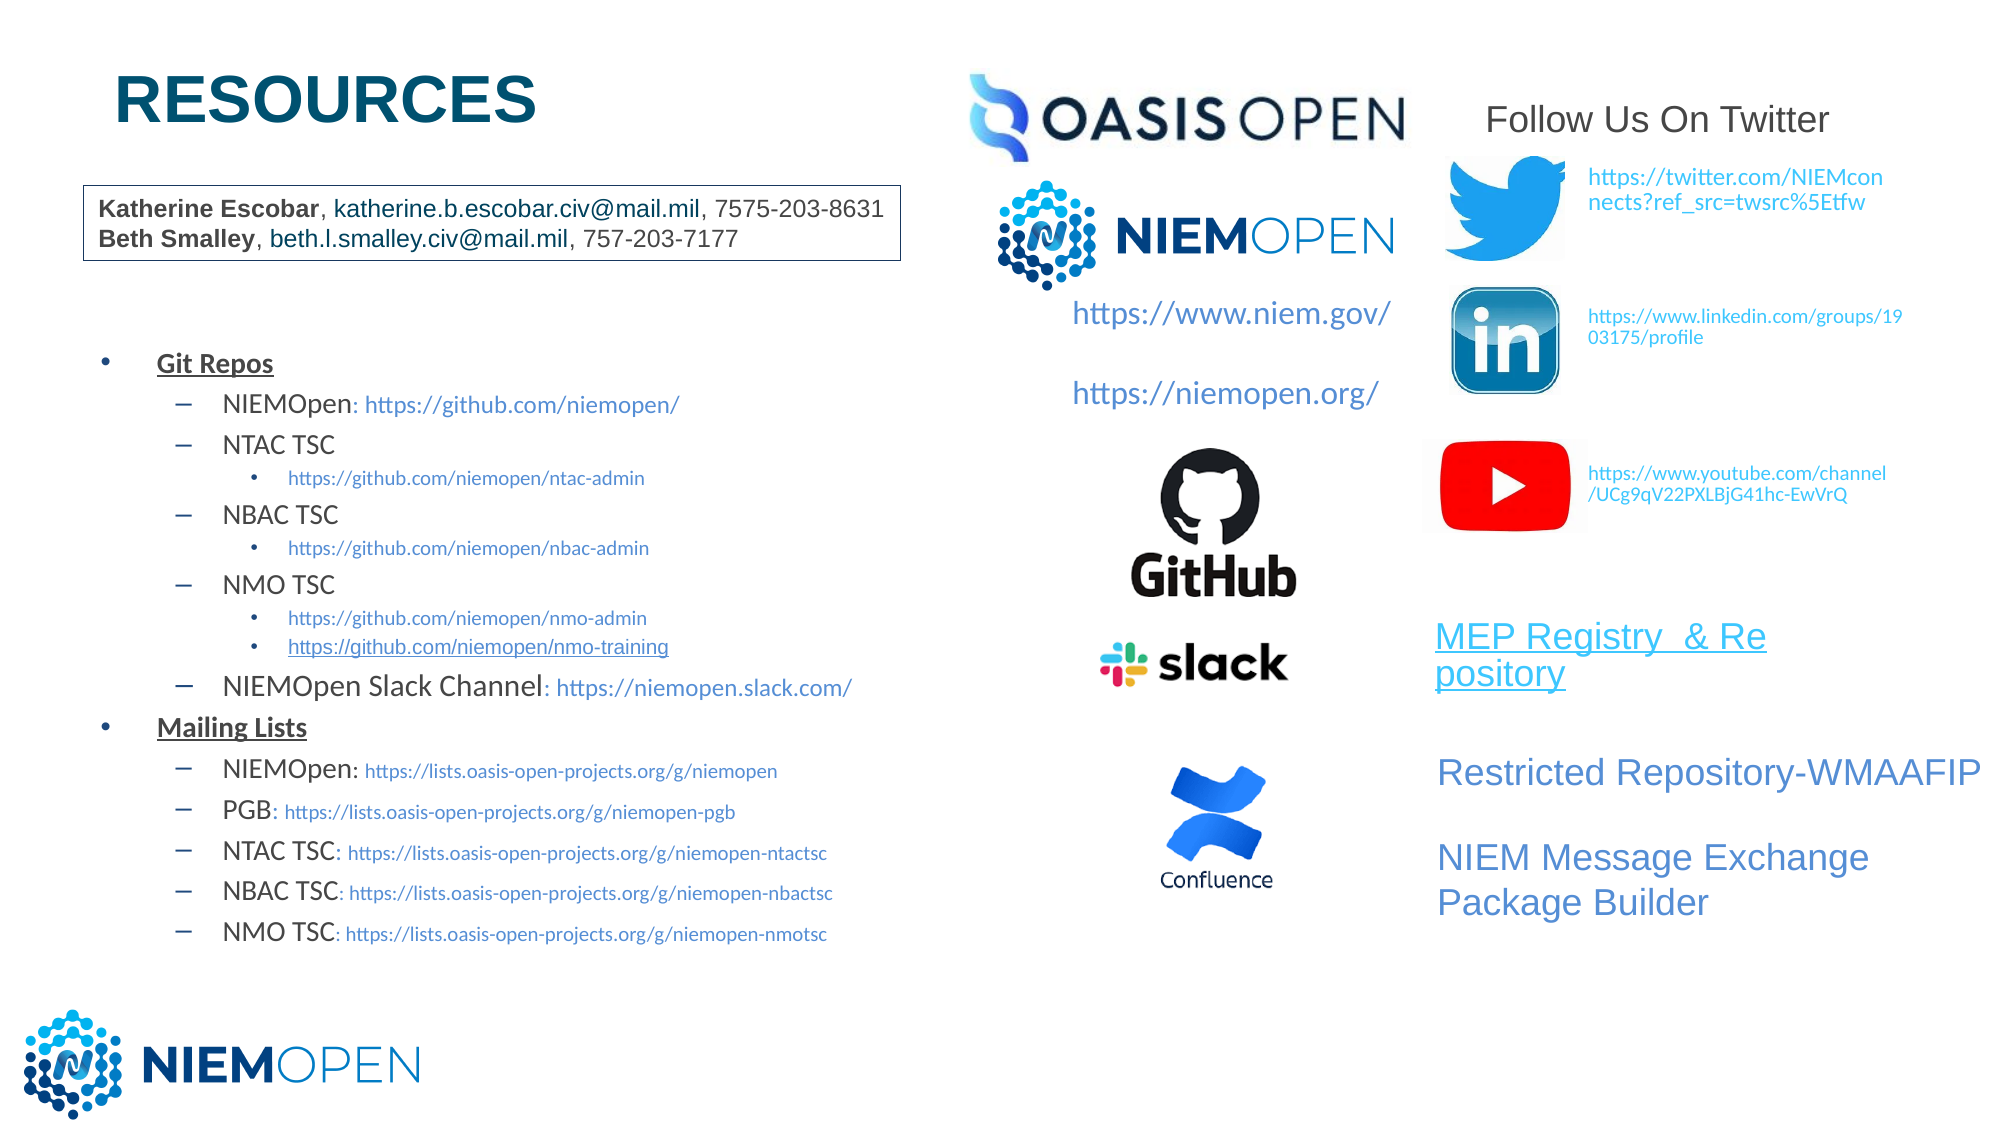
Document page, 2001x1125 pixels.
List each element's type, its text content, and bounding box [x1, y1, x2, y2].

picture [993, 174, 1398, 296]
text_box NIEM Message Exchange Package Builder [1422, 825, 1940, 931]
title resources [99, 63, 1900, 197]
picture [1444, 155, 1566, 261]
text_box Git Repos NIEMOpen: https://github.com/niemopen/ NTAC TSC https://github.com/niemopen/ntac-admin NBAC TSC https://github.com/niemopen/nbac-admin NMO TSC https://github.com/niemopen/nmo-admin https://github.com/niemopen/nmo-training NIEMOpen Slack Channel: https://niemopen.slack.com/ Mailing Lists NIEMOpen: https://lists.oasis-open-projects.org/g/niemopen PGB: https://lists.oasis-open-projects.org/g/niemopen-pgb NTAC TSC: https://lists.oasis-open-projects.org/g/niemopen-ntactsc NBAC TSC: https://lists.oasis-open-projects.org/g/niemopen-nbactsc NMO TSC: https://lists.oasis-open-projects.org/g/niemopen-nmotsc [85, 336, 874, 1035]
text_box Katherine Escobar, katherine.b.escobar.civ@mail.mil, 7575-203-8631 Beth Smalley, beth.l.smalley.civ@mail.mil, 757-203-7177 [83, 185, 901, 261]
picture [950, 68, 1425, 168]
text_box https://www.linkedin.com/groups/1903175/profile [1573, 295, 1922, 360]
text_box https://www.youtube.com/channel/UCg9qV22PXLBjG41hc-EwVrQ [1592, 452, 1909, 517]
text_box https://twitter.com/NIEMconnects?ref_src=twsrc%5Etfw [1573, 152, 1909, 228]
picture [1054, 447, 1342, 927]
text_box https://www.niem.gov/ https://niemopen.org/ [1057, 283, 1407, 419]
picture [19, 1004, 424, 1125]
text_box Restricted Repository-WMAAFIP [1422, 740, 1998, 801]
text_box Follow Us On Twitter [1470, 87, 1902, 148]
text_box MEP Registry & Repository [1420, 604, 1802, 665]
picture [1422, 439, 1588, 533]
picture [1449, 284, 1561, 396]
